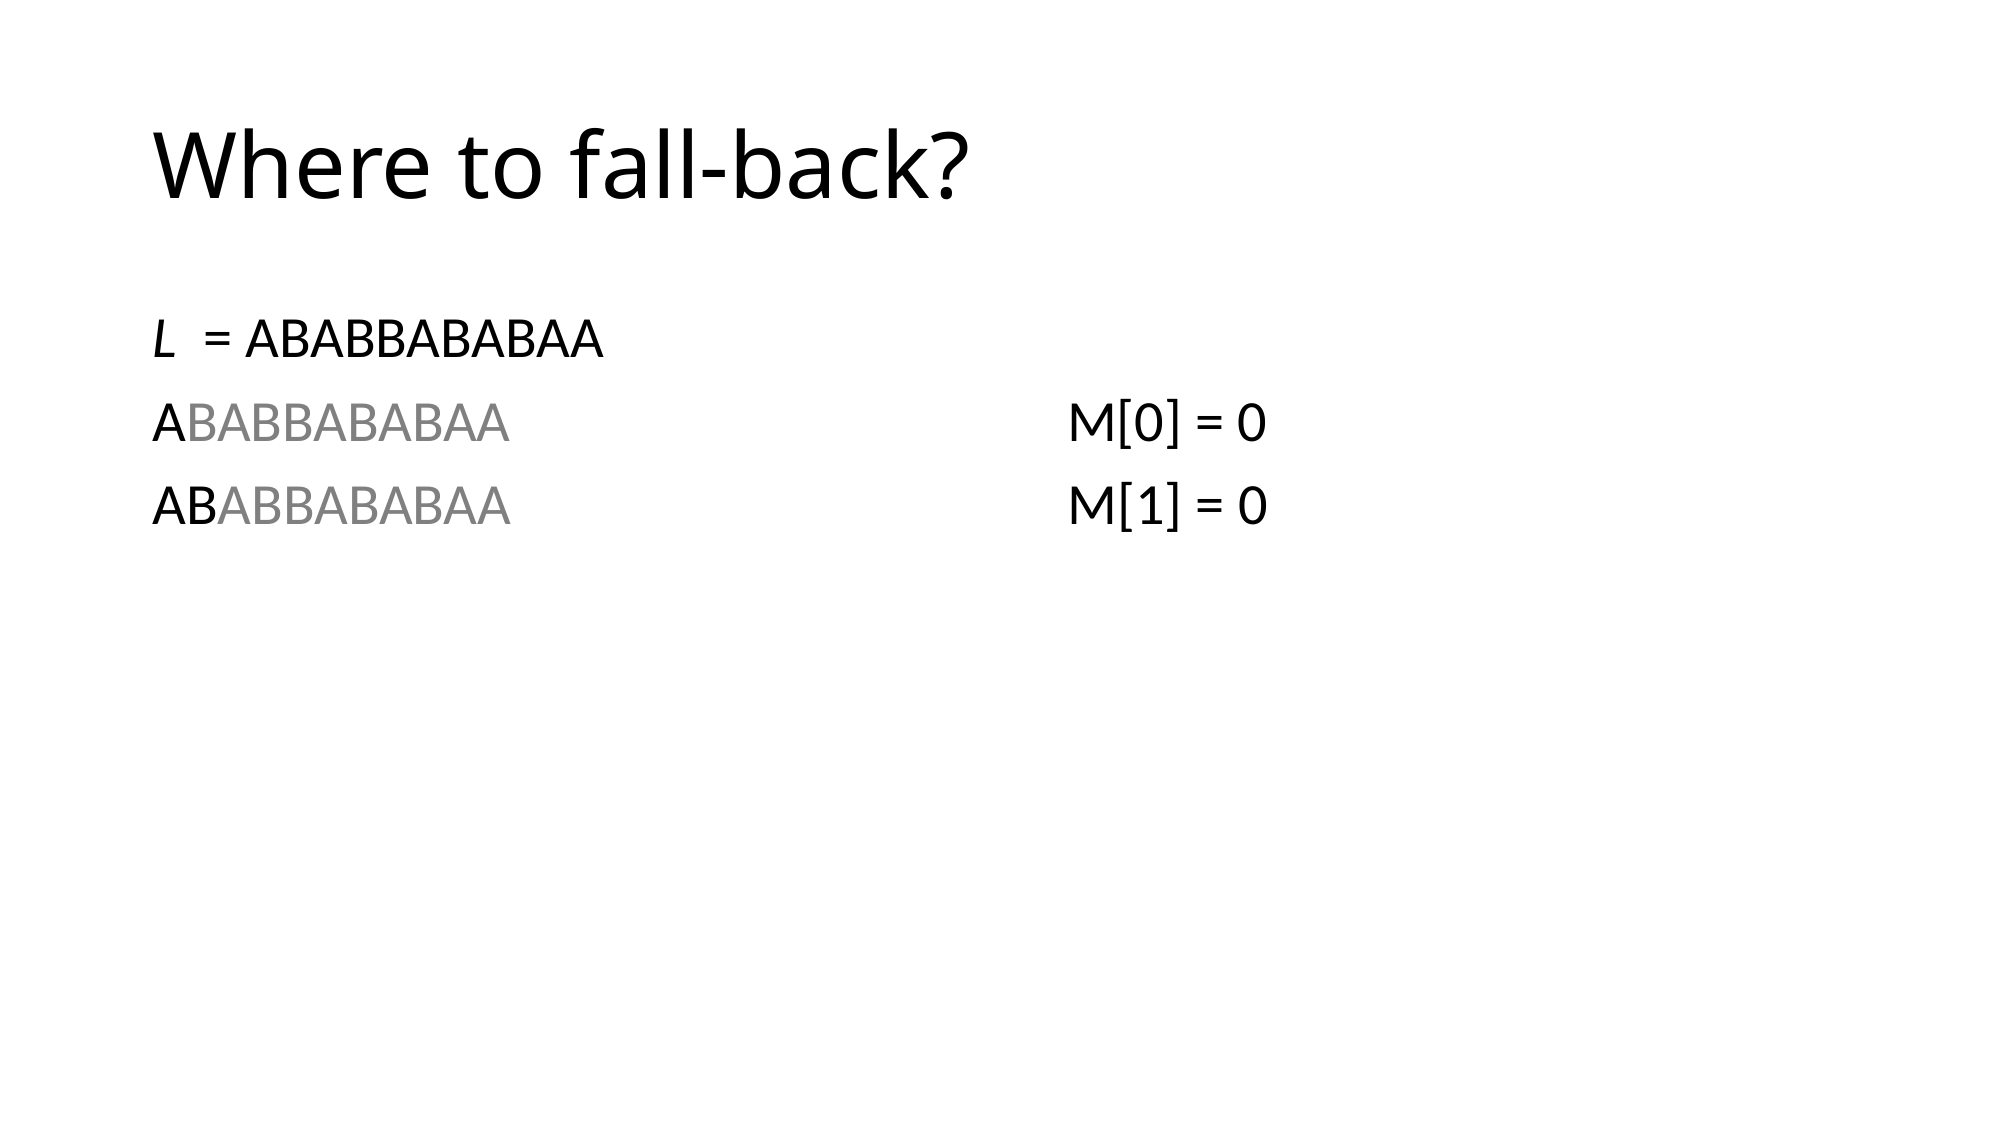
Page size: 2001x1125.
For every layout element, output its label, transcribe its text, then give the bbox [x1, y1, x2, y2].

title Where to fall-back? [137, 59, 1863, 278]
list L = ABABBABABAA ABABBABABAA M[0] = 0 ABABBABABAA M[1] = 0 [137, 299, 1863, 1014]
